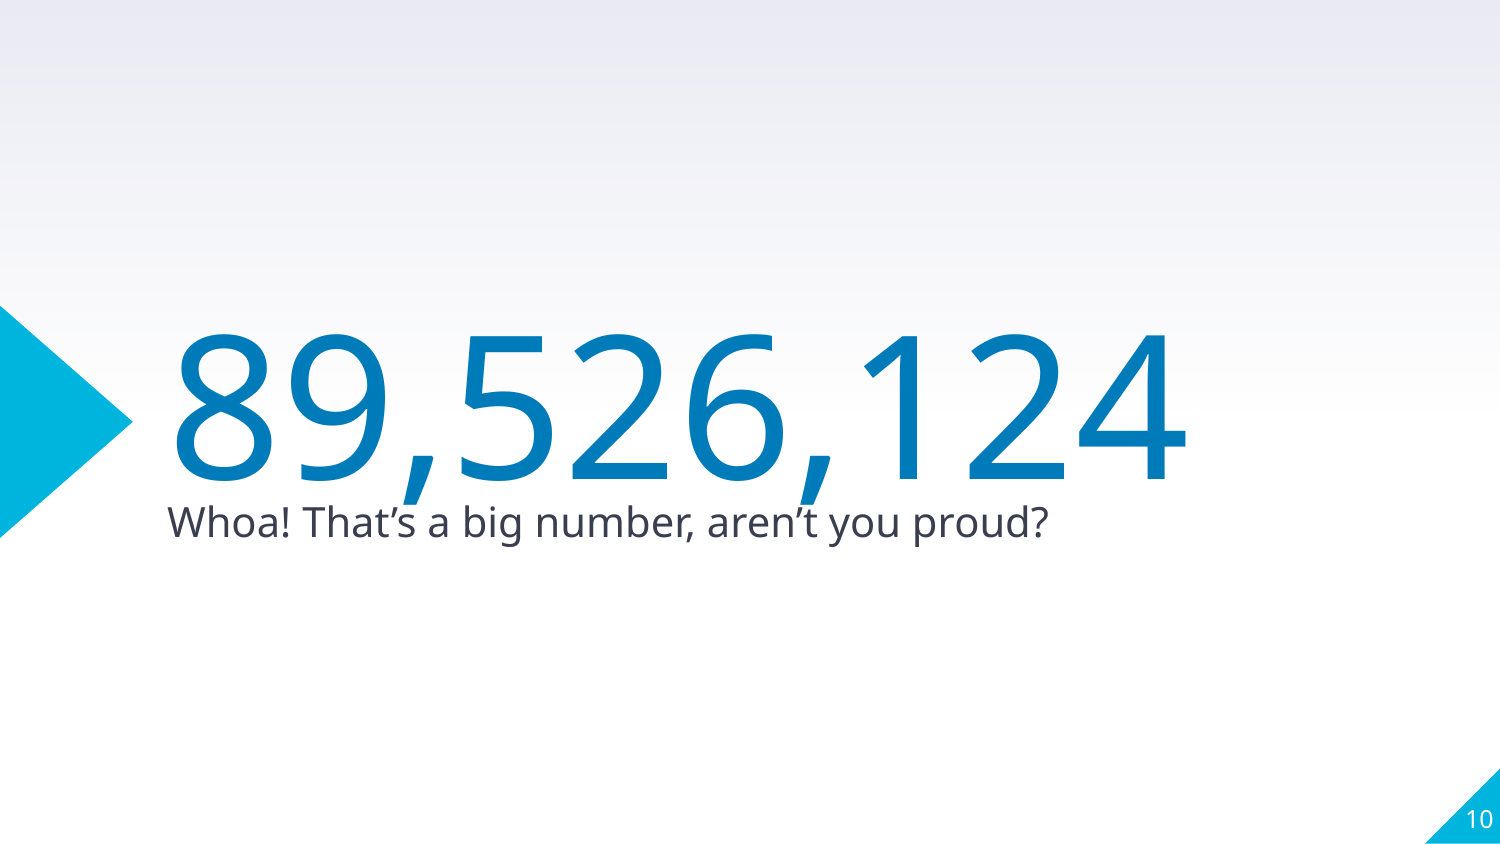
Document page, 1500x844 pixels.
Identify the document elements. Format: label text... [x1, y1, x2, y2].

title 89,526,124 [167, 305, 1388, 490]
slide_number 10 [1418, 760, 1494, 838]
text_box [0, 305, 133, 538]
subtitle Whoa! That’s a big number, aren’t you proud? [167, 490, 1388, 620]
